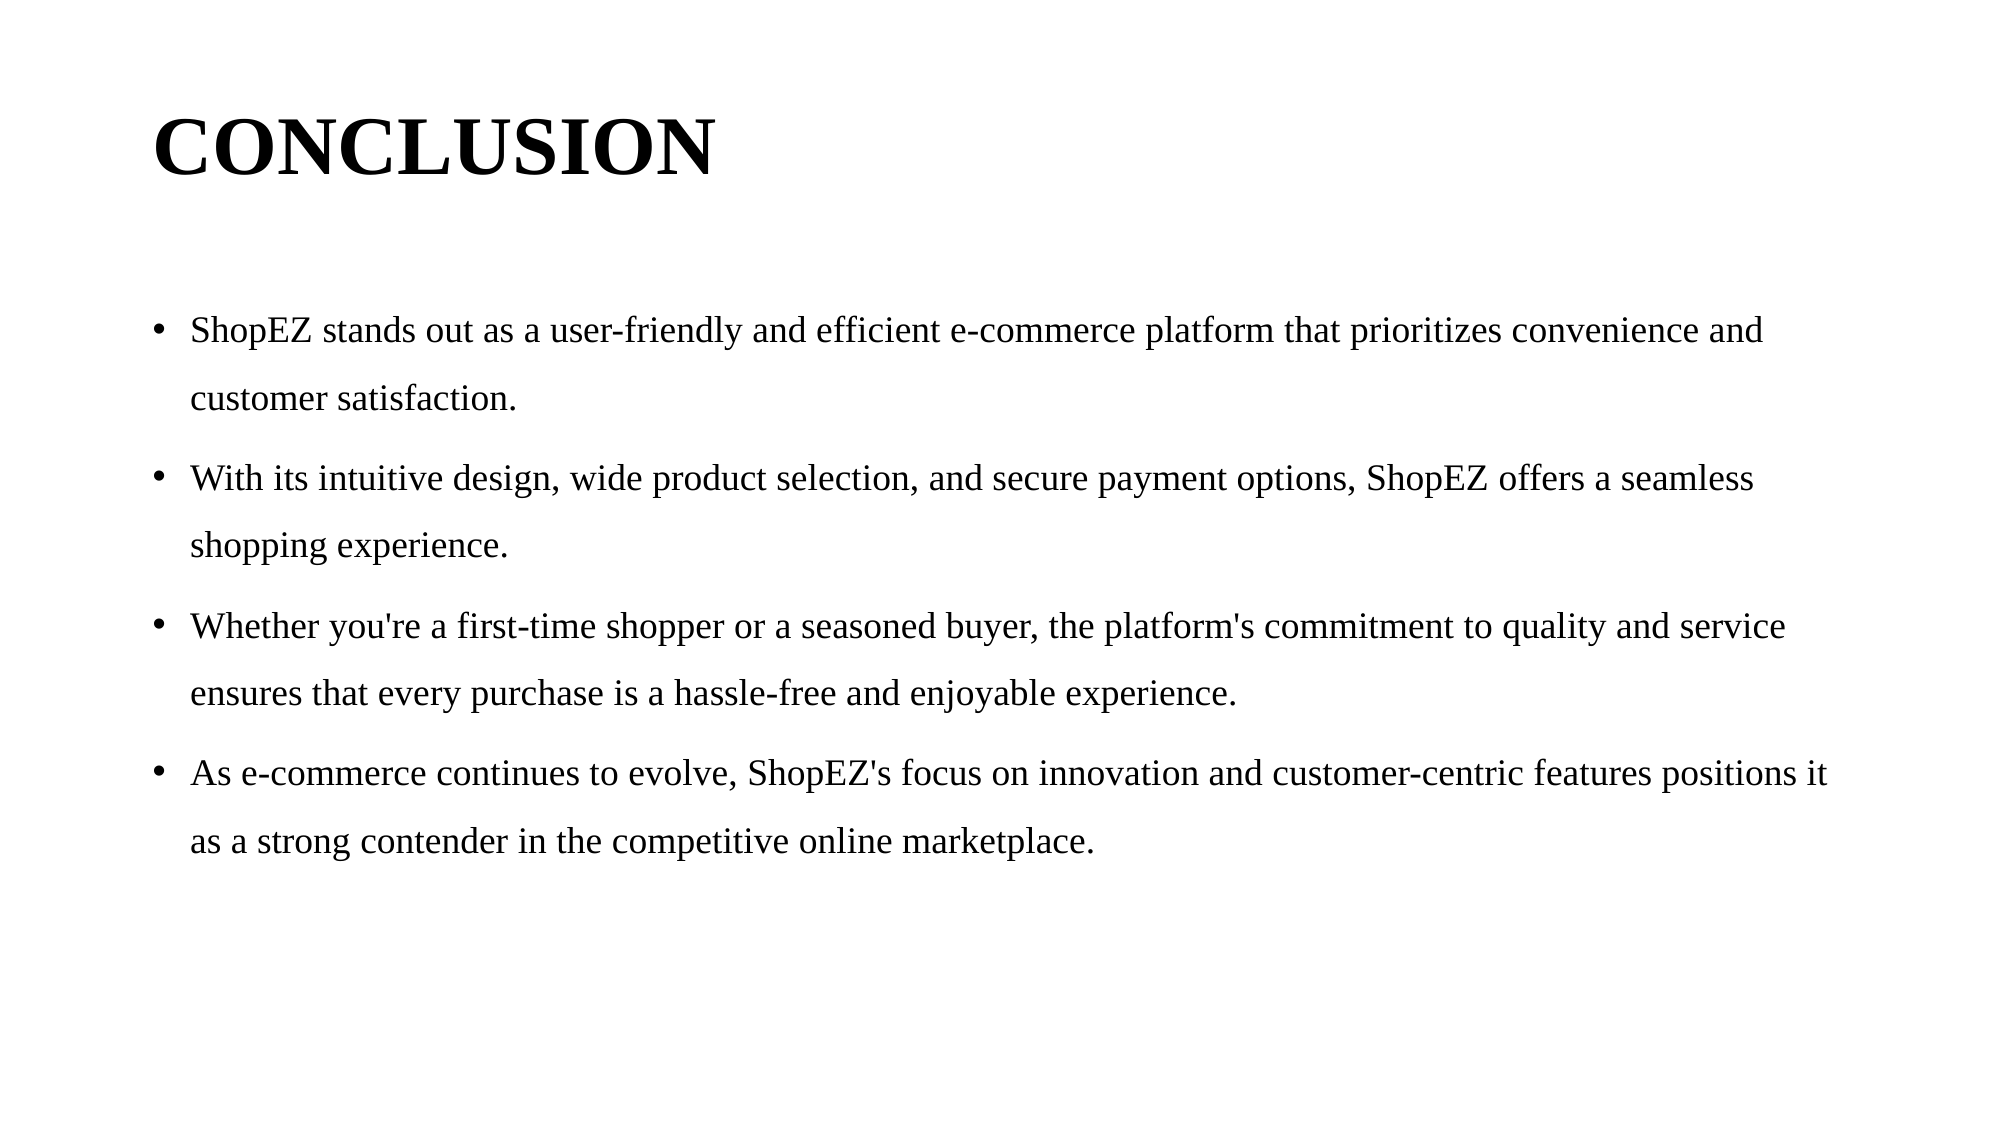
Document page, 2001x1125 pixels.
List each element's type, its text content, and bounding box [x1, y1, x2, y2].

list ShopEZ stands out as a user-friendly and efficient e-commerce platform that prioritizes convenience and customer satisfaction. With its intuitive design, wide product selection, and secure payment options, ShopEZ offers a seamless shopping experience. Whether you're a first-time shopper or a seasoned buyer, the platform's commitment to quality and service ensures that every purchase is a hassle-free and enjoyable experience. As e-commerce continues to evolve, ShopEZ's focus on innovation and customer-centric features positions it as a strong contender in the competitive online marketplace. [137, 275, 1863, 1035]
title CONCLUSION [137, 90, 1863, 201]
